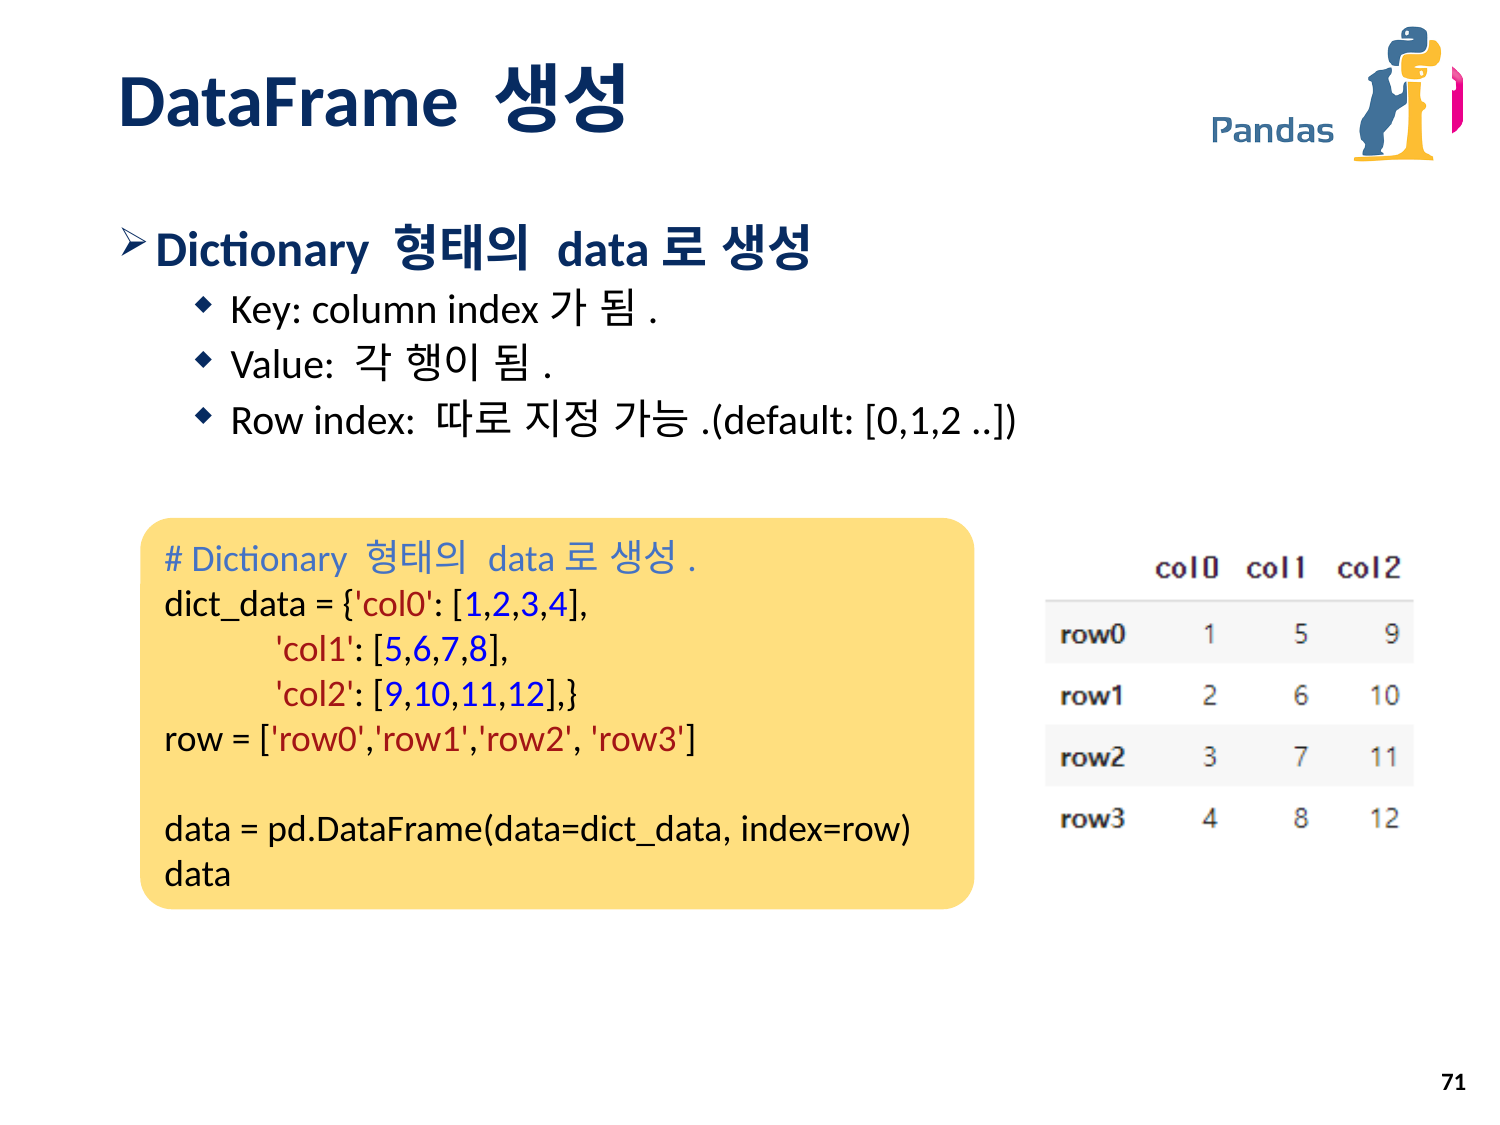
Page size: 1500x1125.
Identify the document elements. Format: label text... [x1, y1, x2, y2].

text_box 71 [1403, 1050, 1482, 1111]
picture [1201, 15, 1463, 172]
picture [1037, 530, 1438, 858]
title DataFrame 생성 [103, 27, 1397, 179]
list Dictionary 형태의 data로 생성 Key: column index가 됨. Value: 각 행이 됨. Row index: 따로 지정 가능.(default: [0,1,2 ..]) [103, 215, 1397, 1032]
text_box # Dictionary 형태의 data로 생성. dict_data = {'col0': [1,2,3,4], 'col1': [5,6,7,8], 'col2': [9,10,11,12],} row = ['row0','row1','row2', 'row3'] data = pd.DataFrame(data=dict_data, index=row) data [140, 517, 975, 910]
